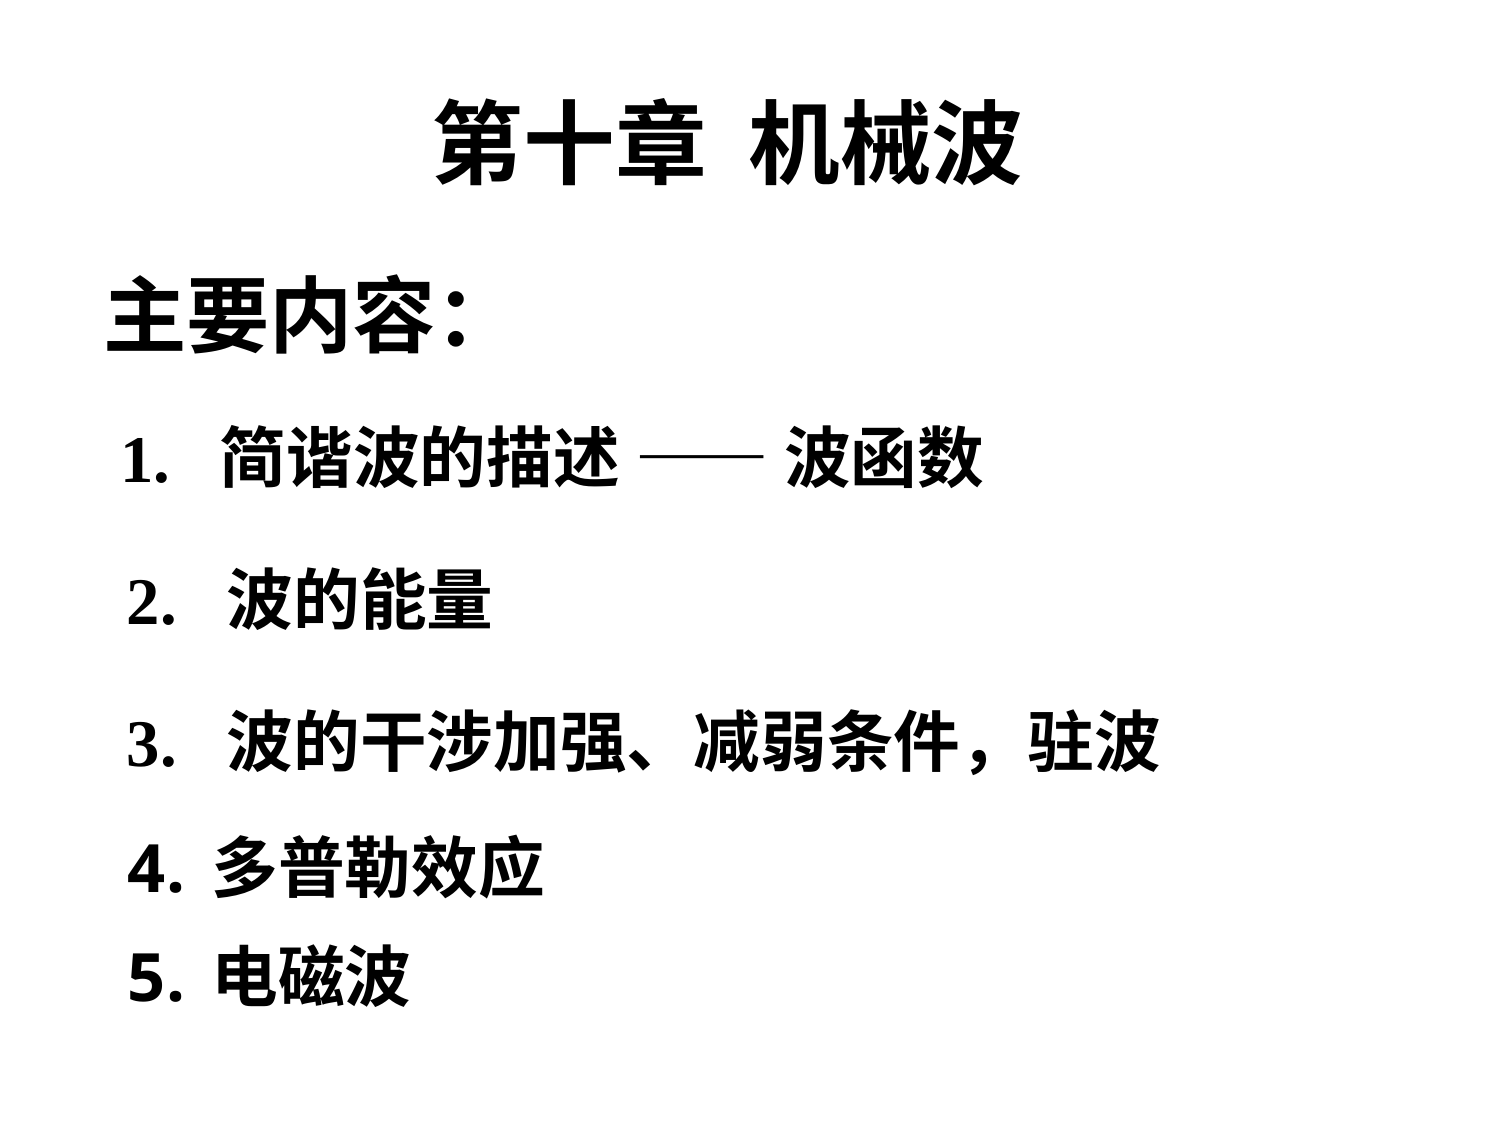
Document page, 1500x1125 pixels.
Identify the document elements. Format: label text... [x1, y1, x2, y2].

text_box 3. 波的干涉加强、减弱条件，驻波 [112, 692, 1247, 788]
text_box 2. 波的能量 [112, 550, 1117, 646]
text_box 1. 简谐波的描述 —— 波函数 [88, 408, 1423, 504]
text_box 多普勒效应 电磁波 [112, 817, 860, 1103]
text_box 主要内容： [88, 255, 656, 371]
text_box 第十章 机械波 [277, 78, 1199, 203]
